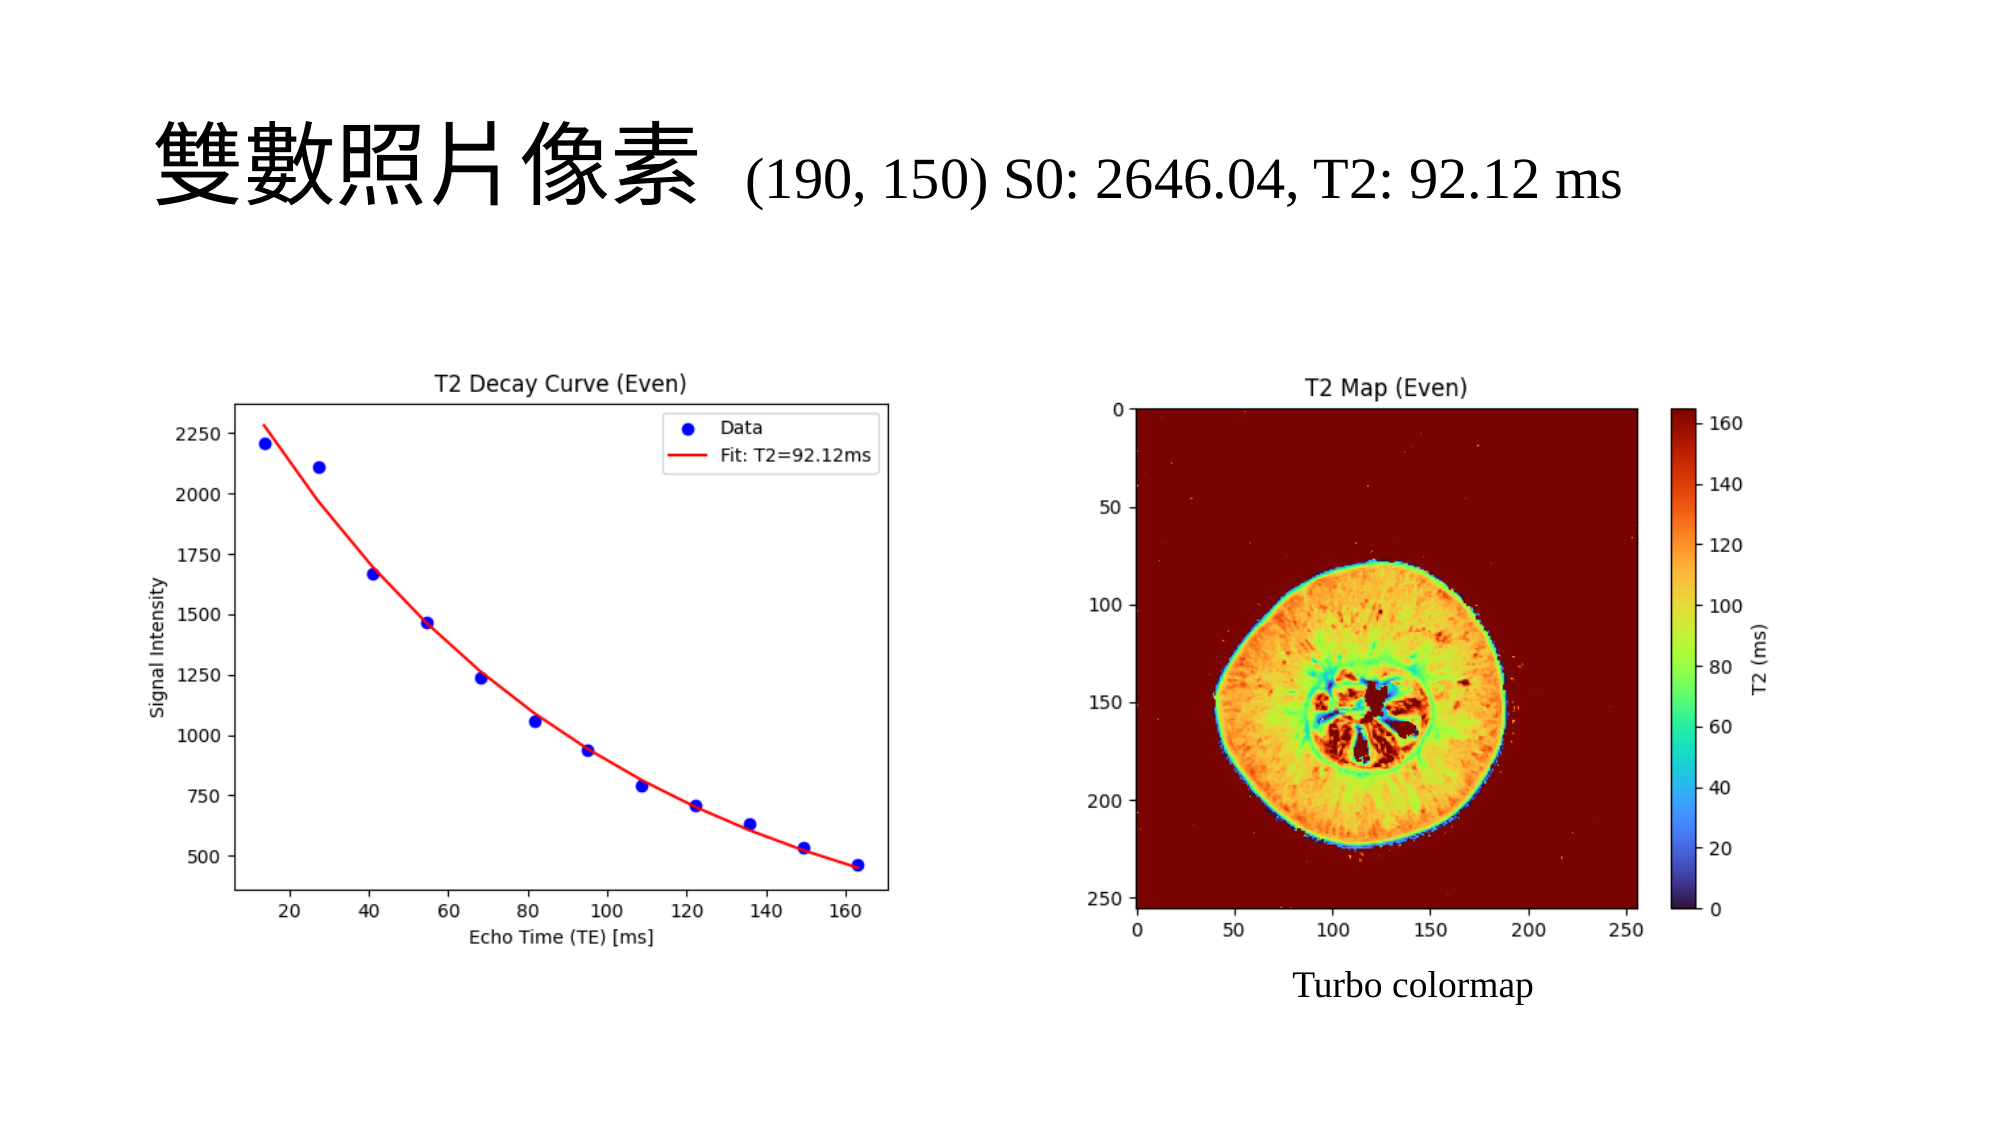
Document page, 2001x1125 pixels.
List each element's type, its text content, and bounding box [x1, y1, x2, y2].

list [999, 337, 1844, 976]
title 雙數照片像素 (190, 150) S0: 2646.04, T2: 92.12 ms [137, 59, 1863, 278]
text_box Turbo colormap [1277, 976, 1765, 1013]
picture [136, 337, 960, 954]
